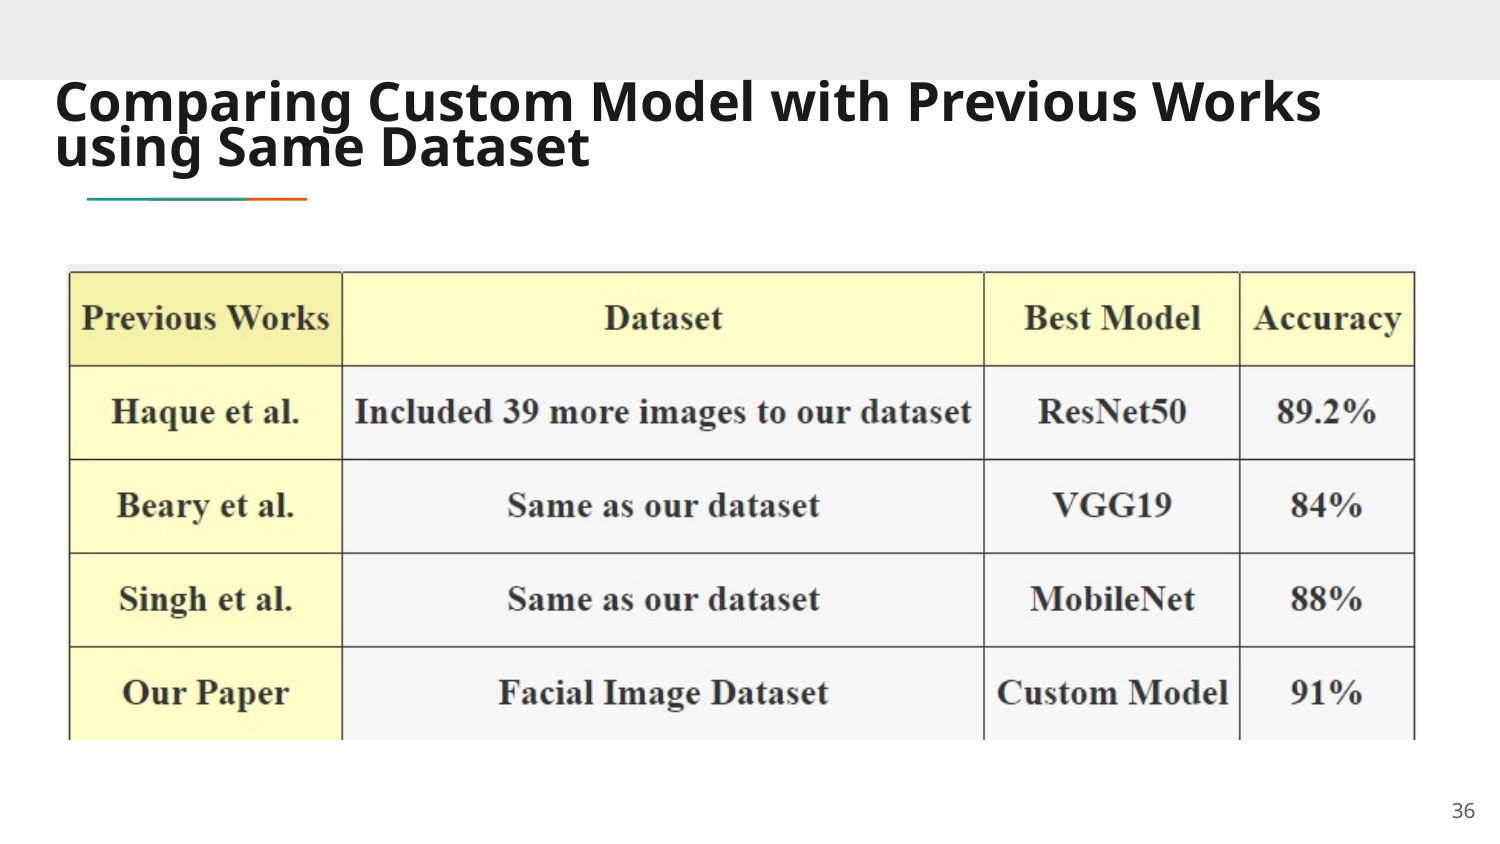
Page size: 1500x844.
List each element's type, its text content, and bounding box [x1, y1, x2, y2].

picture [65, 264, 1417, 740]
title Comparing Custom Model with Previous Works using Same Dataset [39, 69, 1381, 240]
slide_number ‹#› [1400, 779, 1491, 844]
